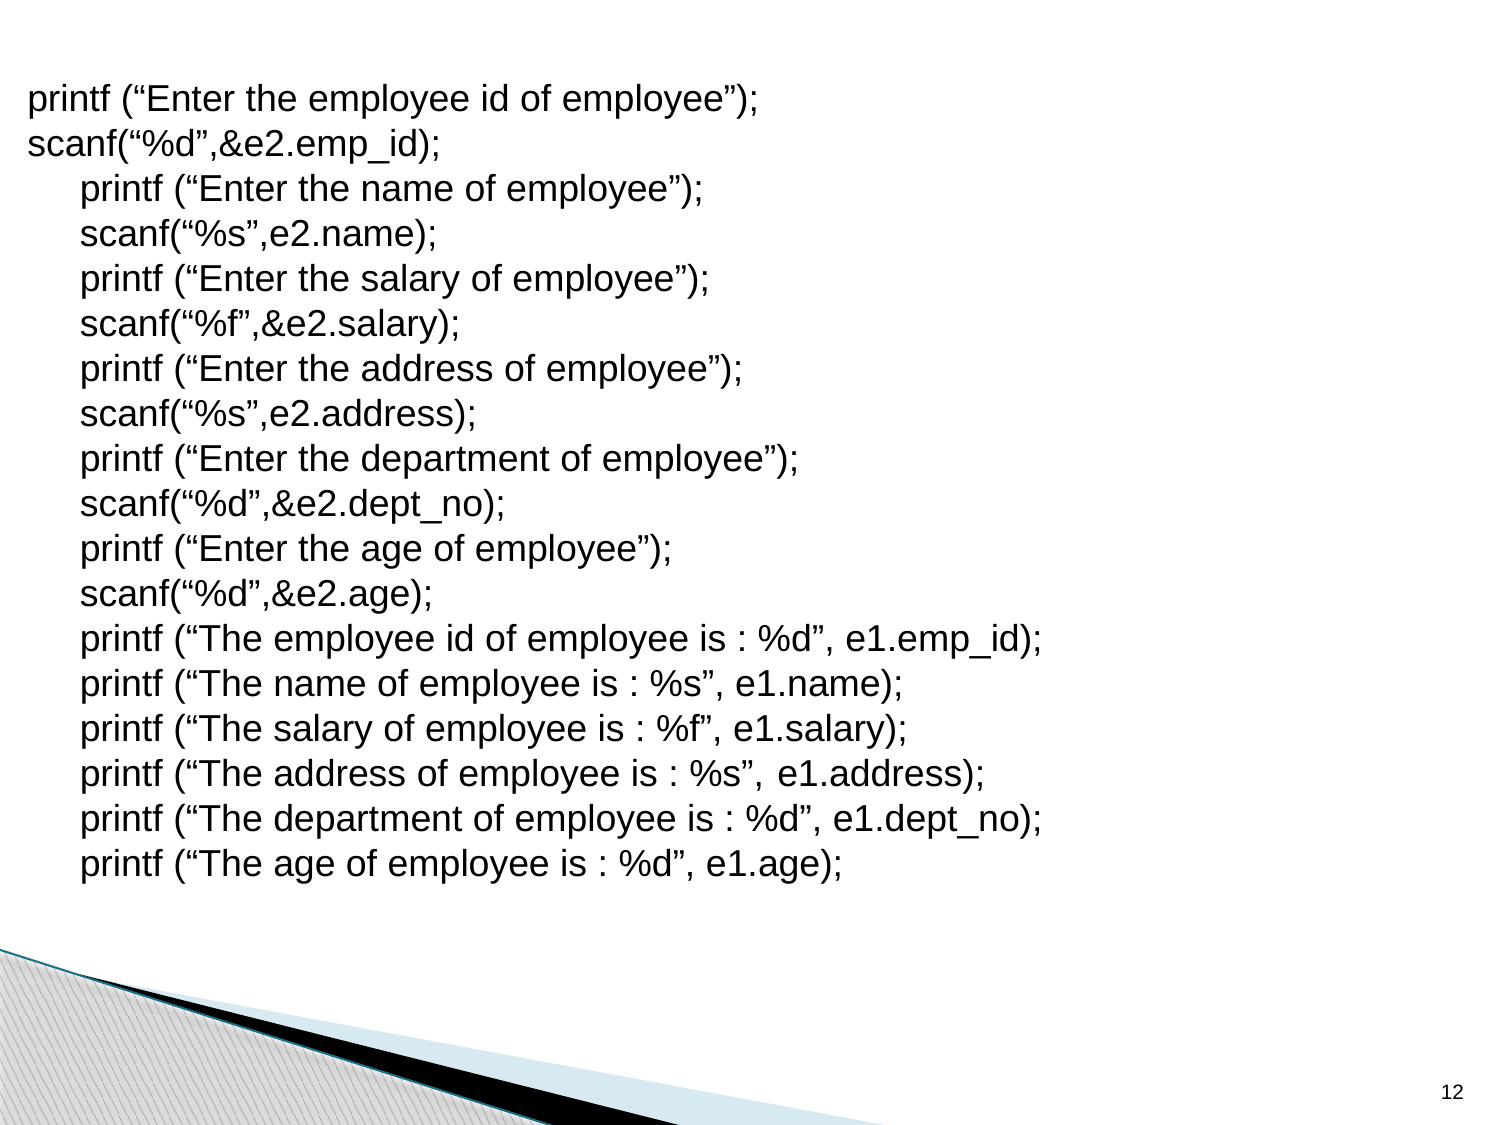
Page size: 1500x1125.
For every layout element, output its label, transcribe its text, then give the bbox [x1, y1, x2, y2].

text_box printf (“Enter the employee id of employee”); scanf(“%d”,&e2.emp_id); printf (“Enter the name of employee”); scanf(“%s”,e2.name); printf (“Enter the salary of employee”); scanf(“%f”,&e2.salary); printf (“Enter the address of employee”); scanf(“%s”,e2.address); printf (“Enter the department of employee”); scanf(“%d”,&e2.dept_no); printf (“Enter the age of employee”); scanf(“%d”,&e2.age); printf (“The employee id of employee is : %d”, e1.emp_id); printf (“The name of employee is : %s”, e1.name); printf (“The salary of employee is : %f”, e1.salary); printf (“The address of employee is : %s”, e1.address); printf (“The department of employee is : %d”, e1.dept_no); printf (“The age of employee is : %d”, e1.age); [12, 24, 1488, 982]
slide_number 12 [1418, 1051, 1479, 1112]
